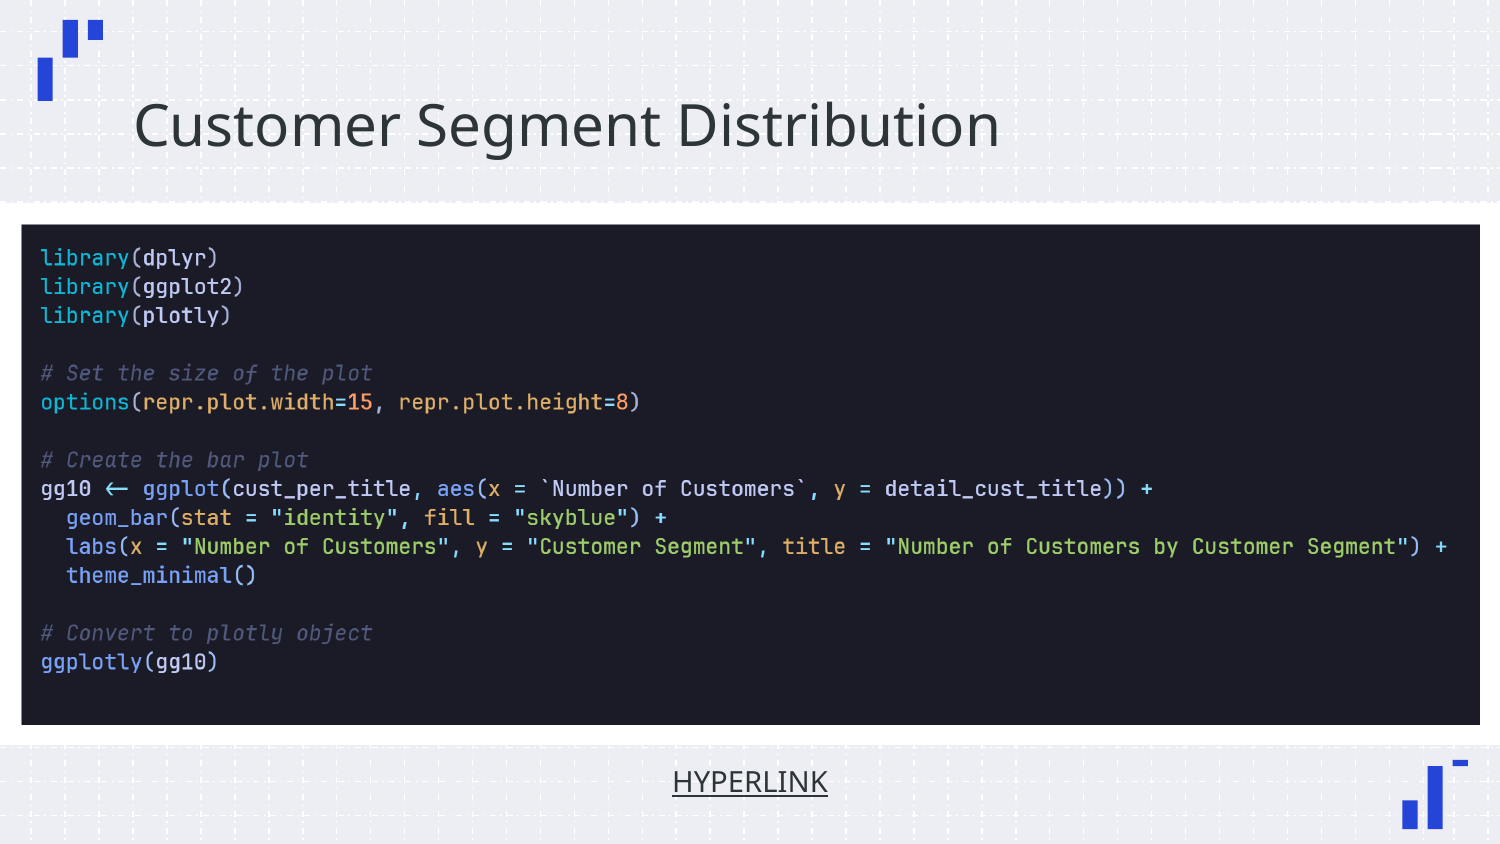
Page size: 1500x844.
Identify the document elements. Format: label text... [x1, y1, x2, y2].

picture [0, 203, 1500, 745]
title Customer Segment Distribution [118, 72, 1382, 167]
text_box HYPERLINK [604, 755, 896, 811]
